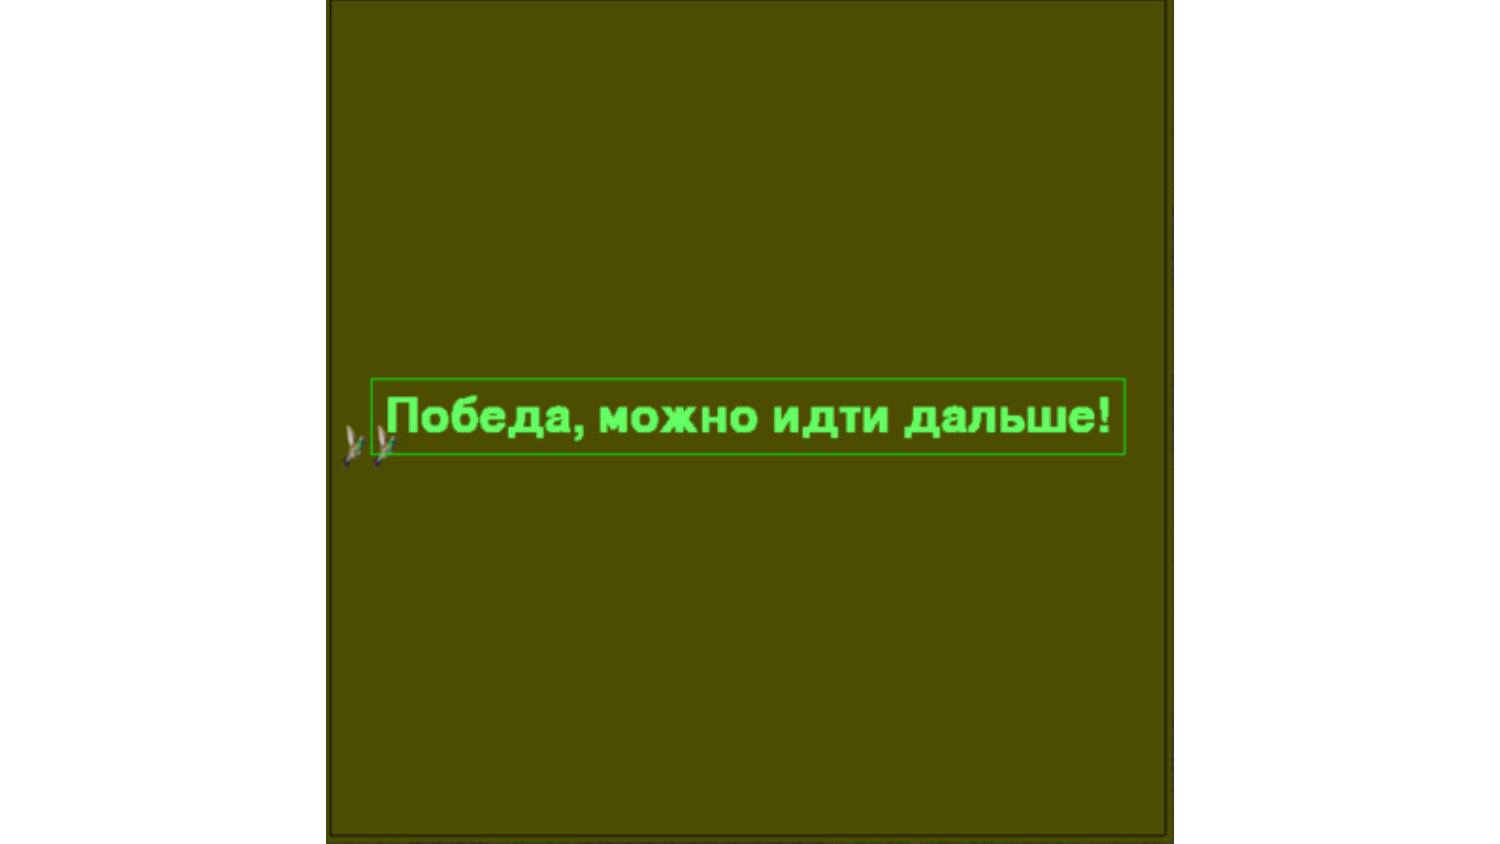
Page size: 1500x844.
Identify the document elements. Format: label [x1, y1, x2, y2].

picture [325, 0, 1174, 844]
